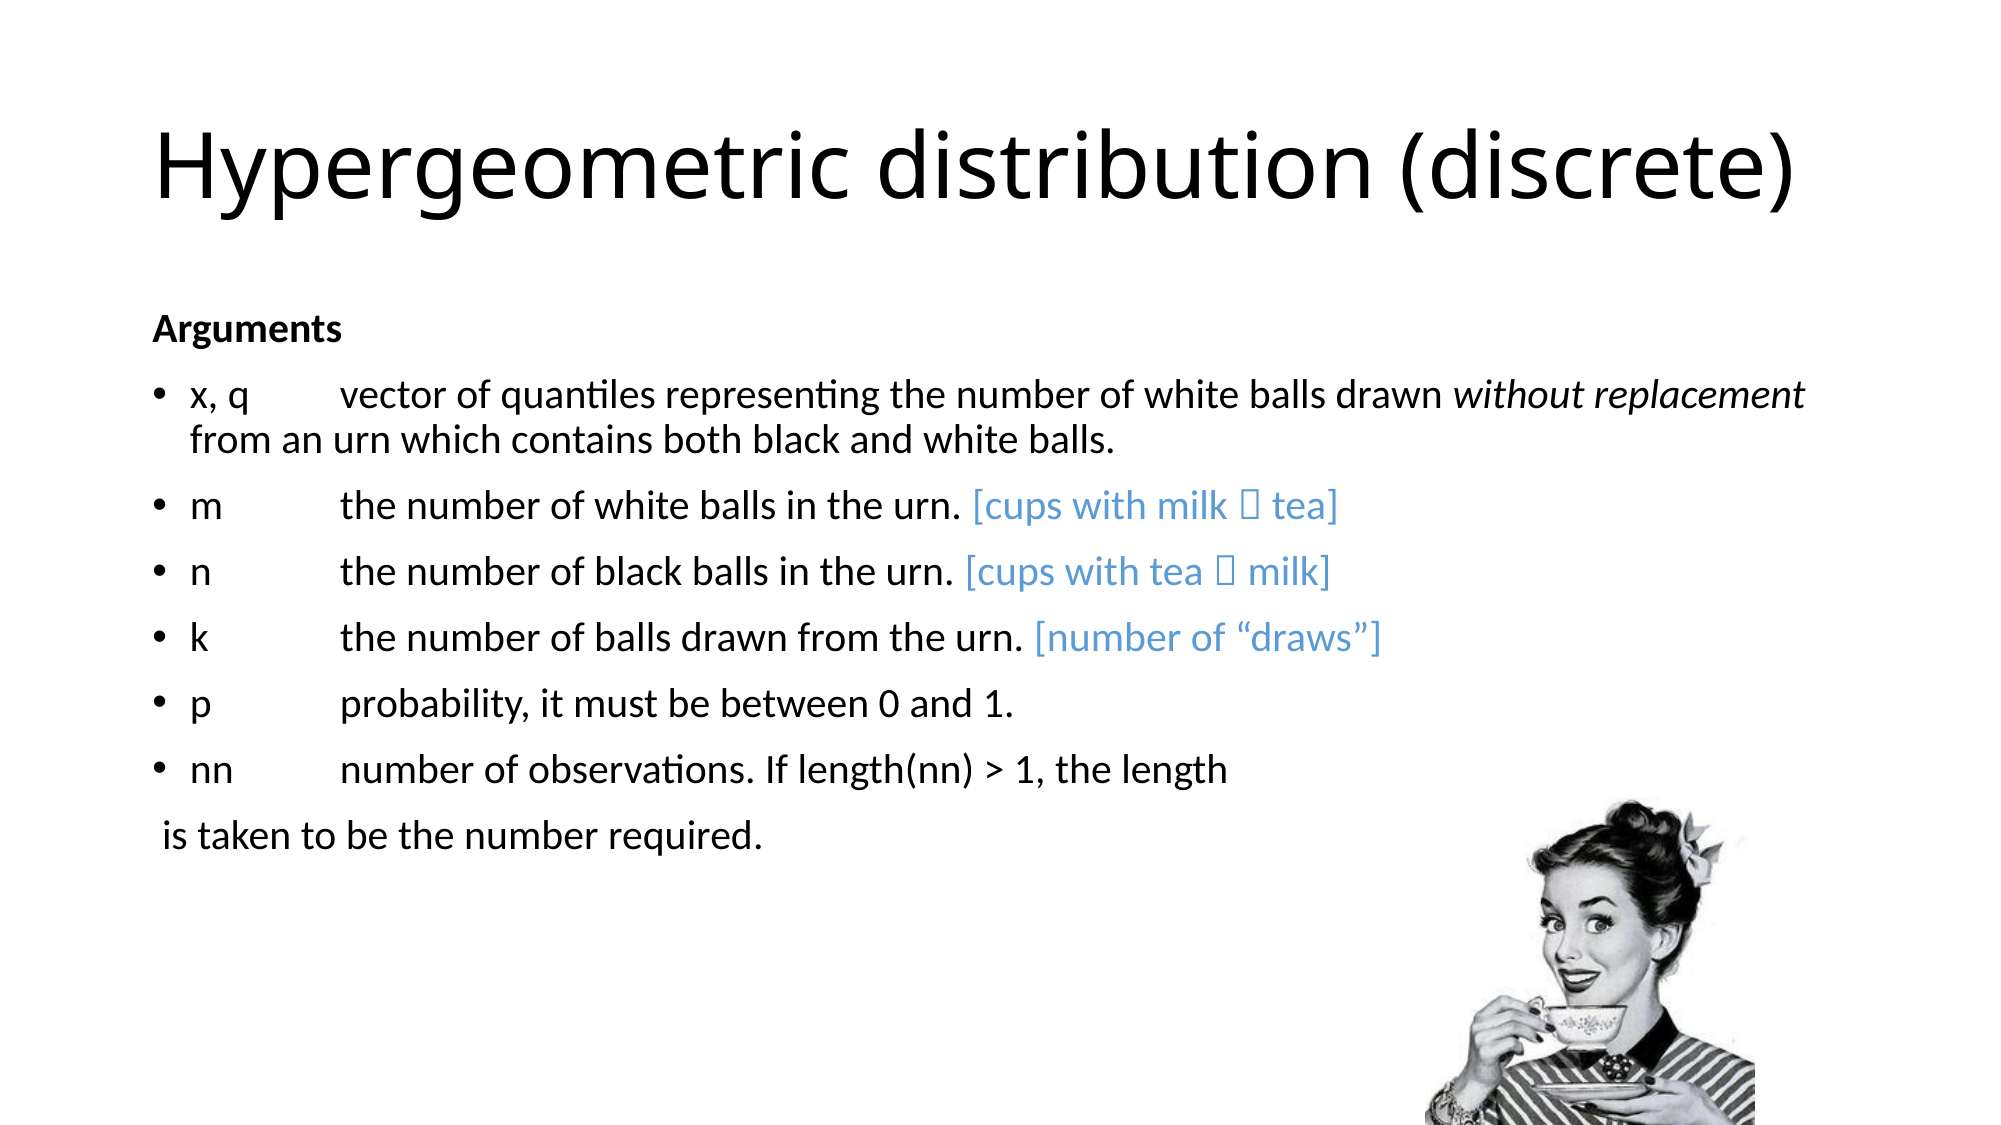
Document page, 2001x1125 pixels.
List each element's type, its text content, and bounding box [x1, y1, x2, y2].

title Hypergeometric distribution (discrete) [137, 59, 1863, 278]
picture [1424, 797, 1755, 1125]
list Arguments x, q vector of quantiles representing the number of white balls drawn without replacement from an urn which contains both black and white balls. m the number of white balls in the urn. [cups with milk  tea] n the number of black balls in the urn. [cups with tea  milk] k the number of balls drawn from the urn. [number of “draws”] p probability, it must be between 0 and 1. nn number of observations. If length(nn) > 1, the length is taken to be the number required. [137, 299, 1863, 1014]
